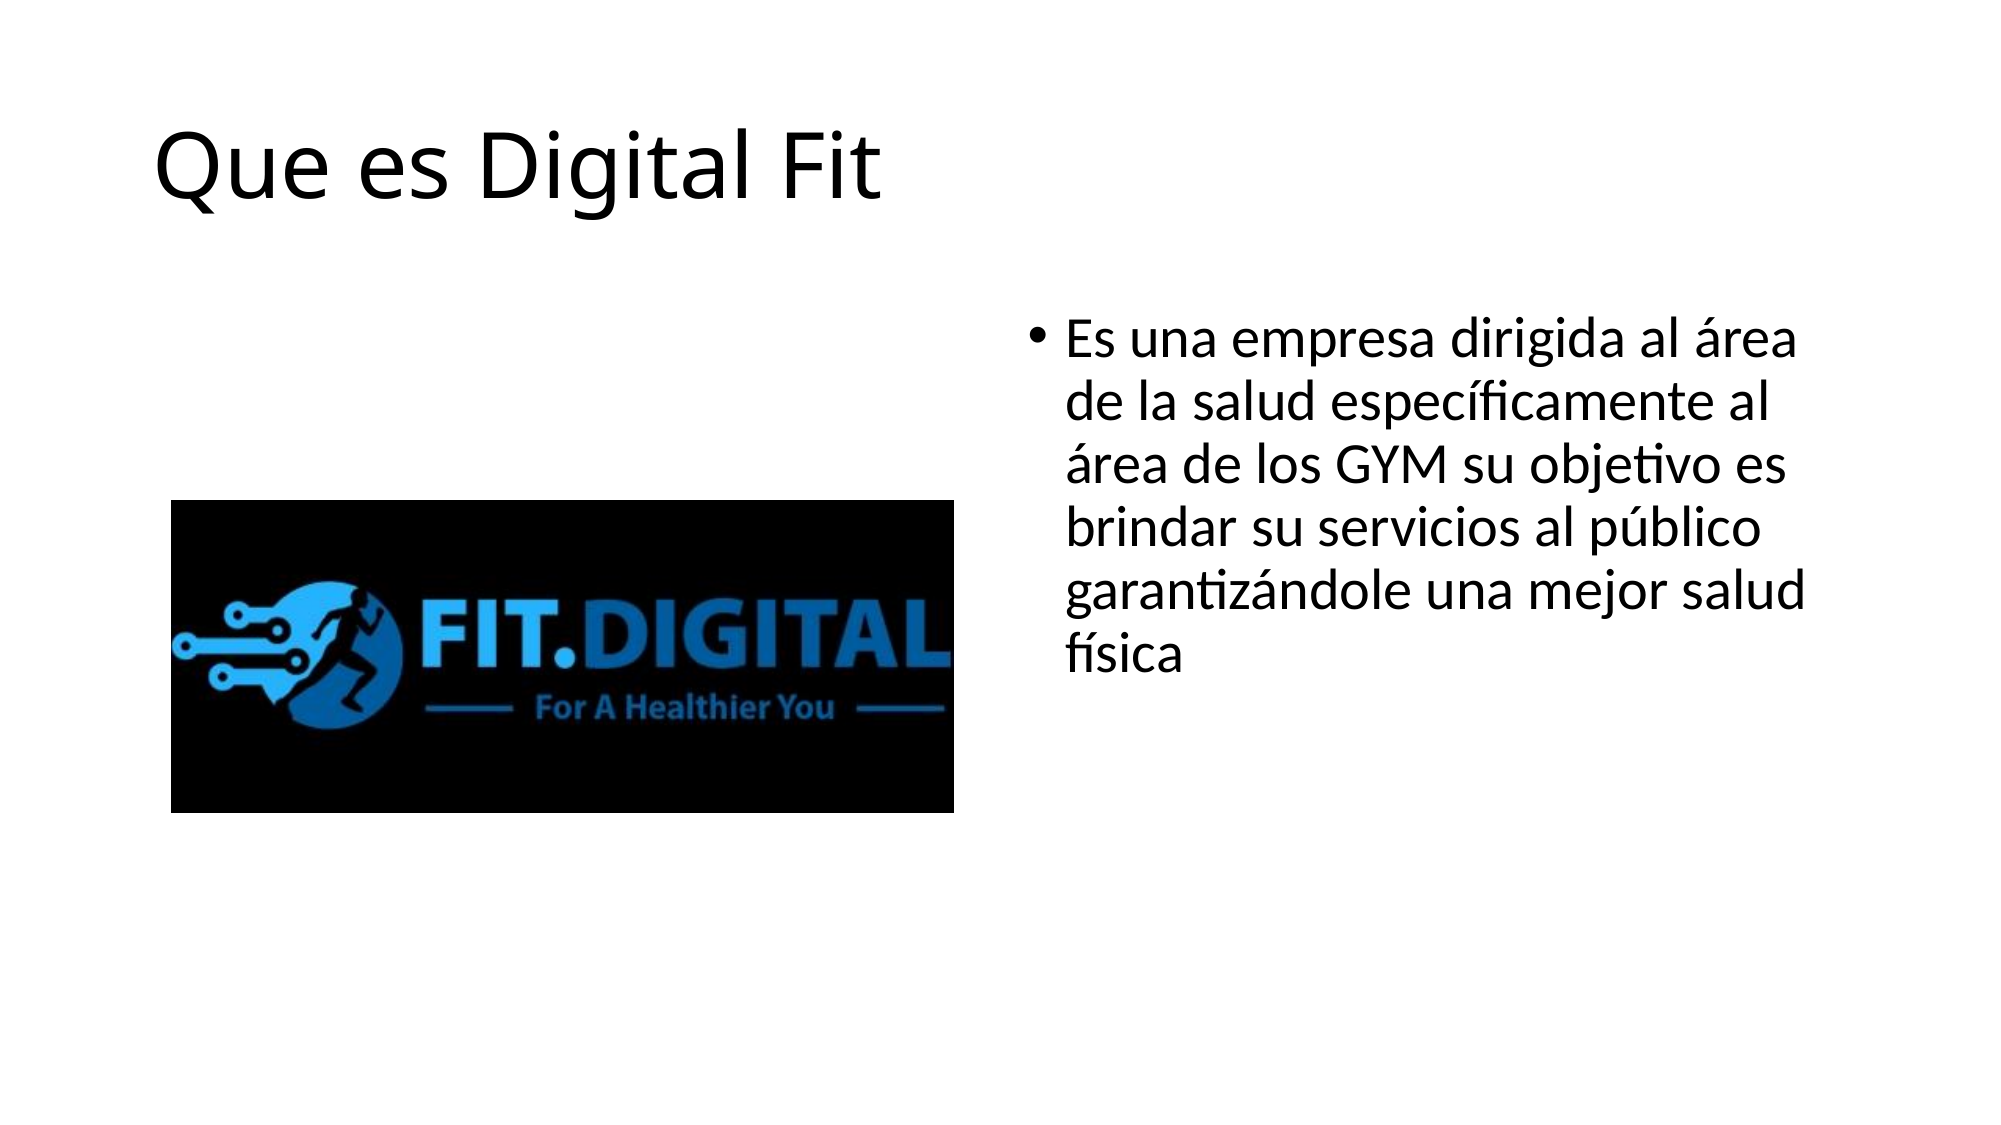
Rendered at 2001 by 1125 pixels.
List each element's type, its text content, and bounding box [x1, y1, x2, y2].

list Es una empresa dirigida al área de la salud específicamente al área de los GYM su objetivo es brindar su servicios al público garantizándole una mejor salud física [1012, 299, 1863, 1014]
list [171, 500, 954, 813]
title Que es Digital Fit [137, 59, 1863, 278]
